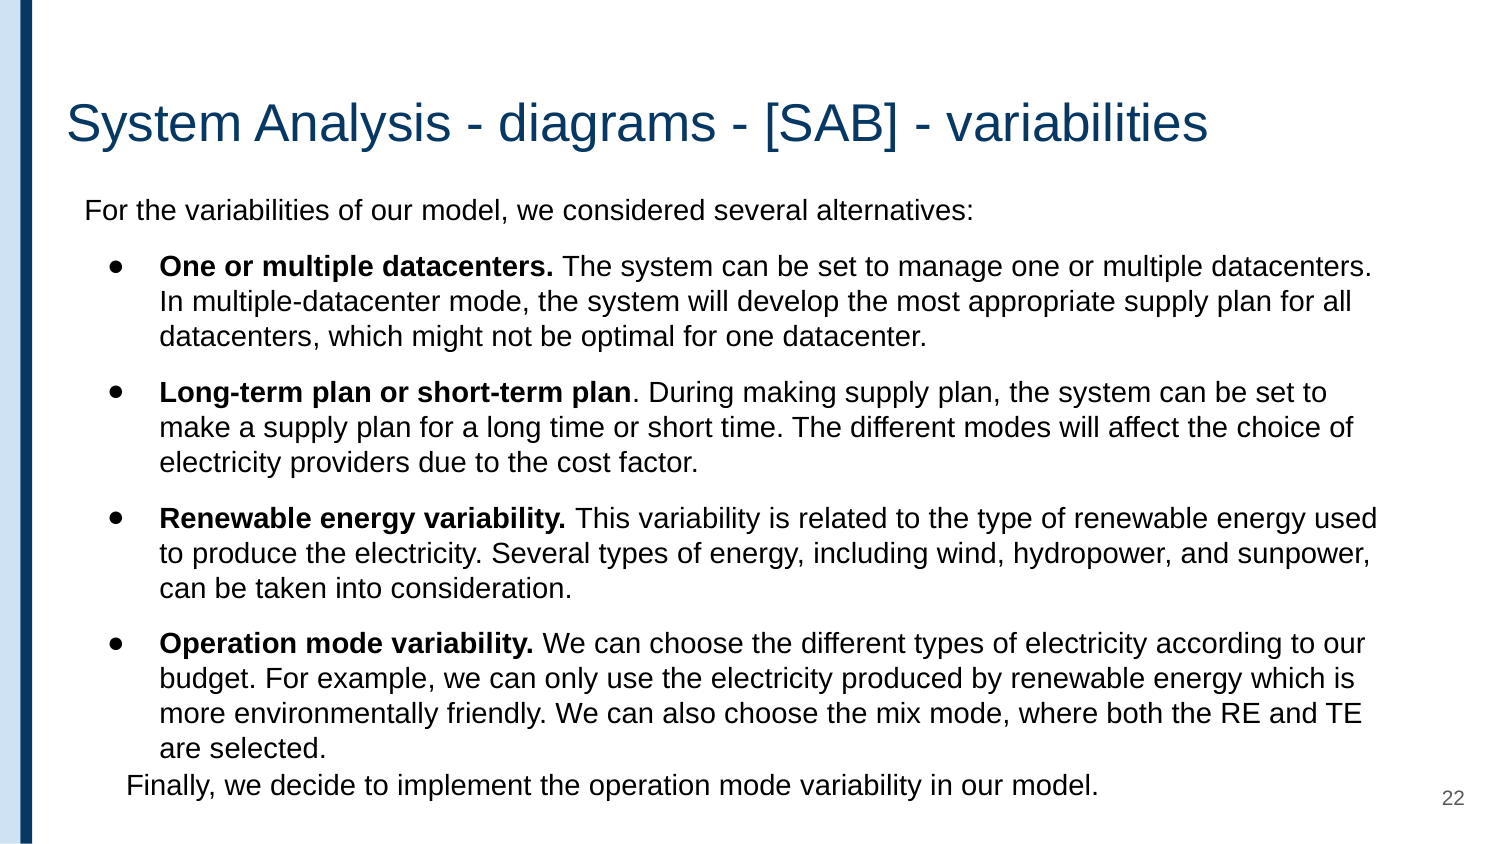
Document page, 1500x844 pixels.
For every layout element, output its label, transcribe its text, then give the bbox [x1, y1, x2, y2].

text_box [26, 166, 1484, 233]
text_box Finally, we decide to implement the operation mode variability in our model. [111, 751, 1253, 817]
title System Analysis - diagrams - [SAB] - variabilities [51, 72, 1449, 166]
text_box For the variabilities of our model, we considered several alternatives: One or multiple datacenters. The system can be set to manage one or multiple datacenters. In multiple-datacenter mode, the system will develop the most appropriate supply plan for all datacenters, which might not be optimal for one datacenter. Long-term plan or short-term plan. During making supply plan, the system can be set to make a supply plan for a long time or short time. The different modes will affect the choice of electricity providers due to the cost factor. Renewable energy variability. This variability is related to the type of renewable energy used to produce the electricity. Several types of energy, including wind, hydropower, and sunpower, can be taken into consideration. Operation mode variability. We can choose the different types of electricity according to our budget. For example, we can only use the electricity produced by renewable energy which is more environmentally friendly. We can also choose the mix mode, where both the RE and TE are selected. [69, 176, 1422, 836]
slide_number ‹#› [1389, 764, 1480, 830]
